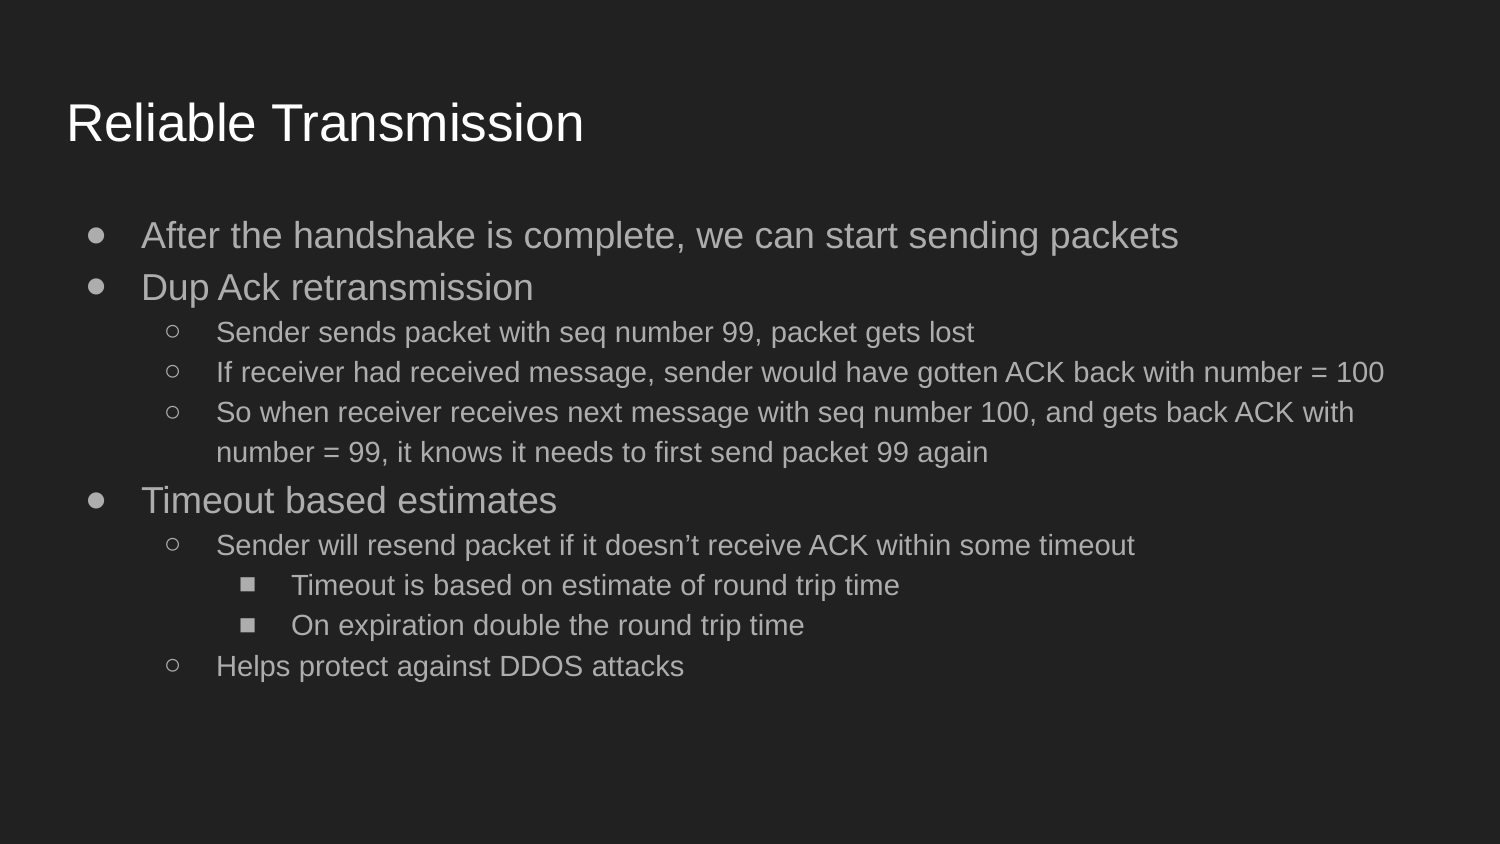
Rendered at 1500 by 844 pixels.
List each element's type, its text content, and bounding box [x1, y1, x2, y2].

list After the handshake is complete, we can start sending packets Dup Ack retransmission Sender sends packet with seq number 99, packet gets lost If receiver had received message, sender would have gotten ACK back with number = 100 So when receiver receives next message with seq number 100, and gets back ACK with number = 99, it knows it needs to first send packet 99 again Timeout based estimates Sender will resend packet if it doesn’t receive ACK within some timeout Timeout is based on estimate of round trip time On expiration double the round trip time Helps protect against DDOS attacks [51, 189, 1449, 750]
title Reliable Transmission [51, 72, 1449, 167]
